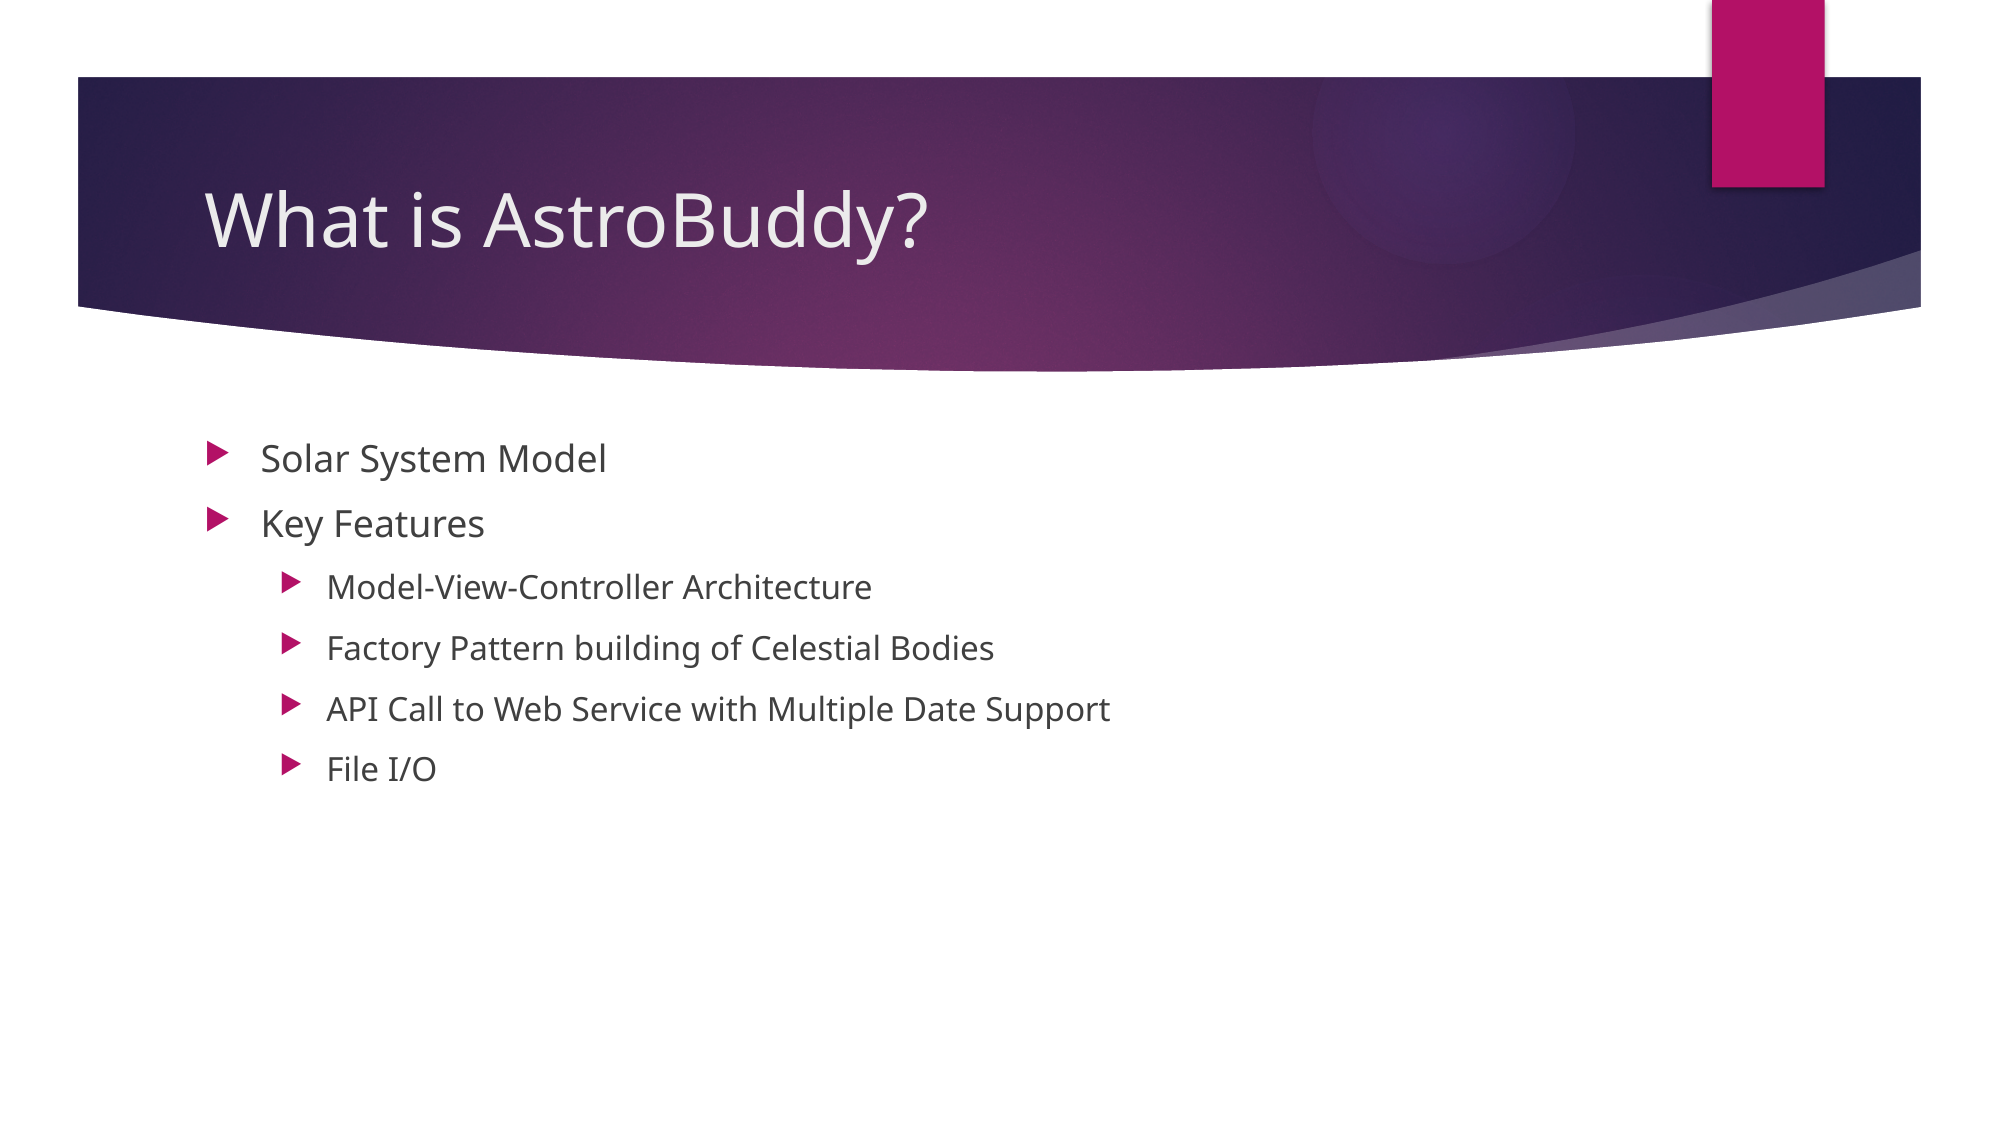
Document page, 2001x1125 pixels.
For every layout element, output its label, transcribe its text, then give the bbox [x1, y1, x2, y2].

title What is AstroBuddy? [189, 159, 1627, 276]
list Solar System Model Key Features Model-View-Controller Architecture Factory Pattern building of Celestial Bodies API Call to Web Service with Multiple Date Support File I/O [189, 427, 1638, 988]
